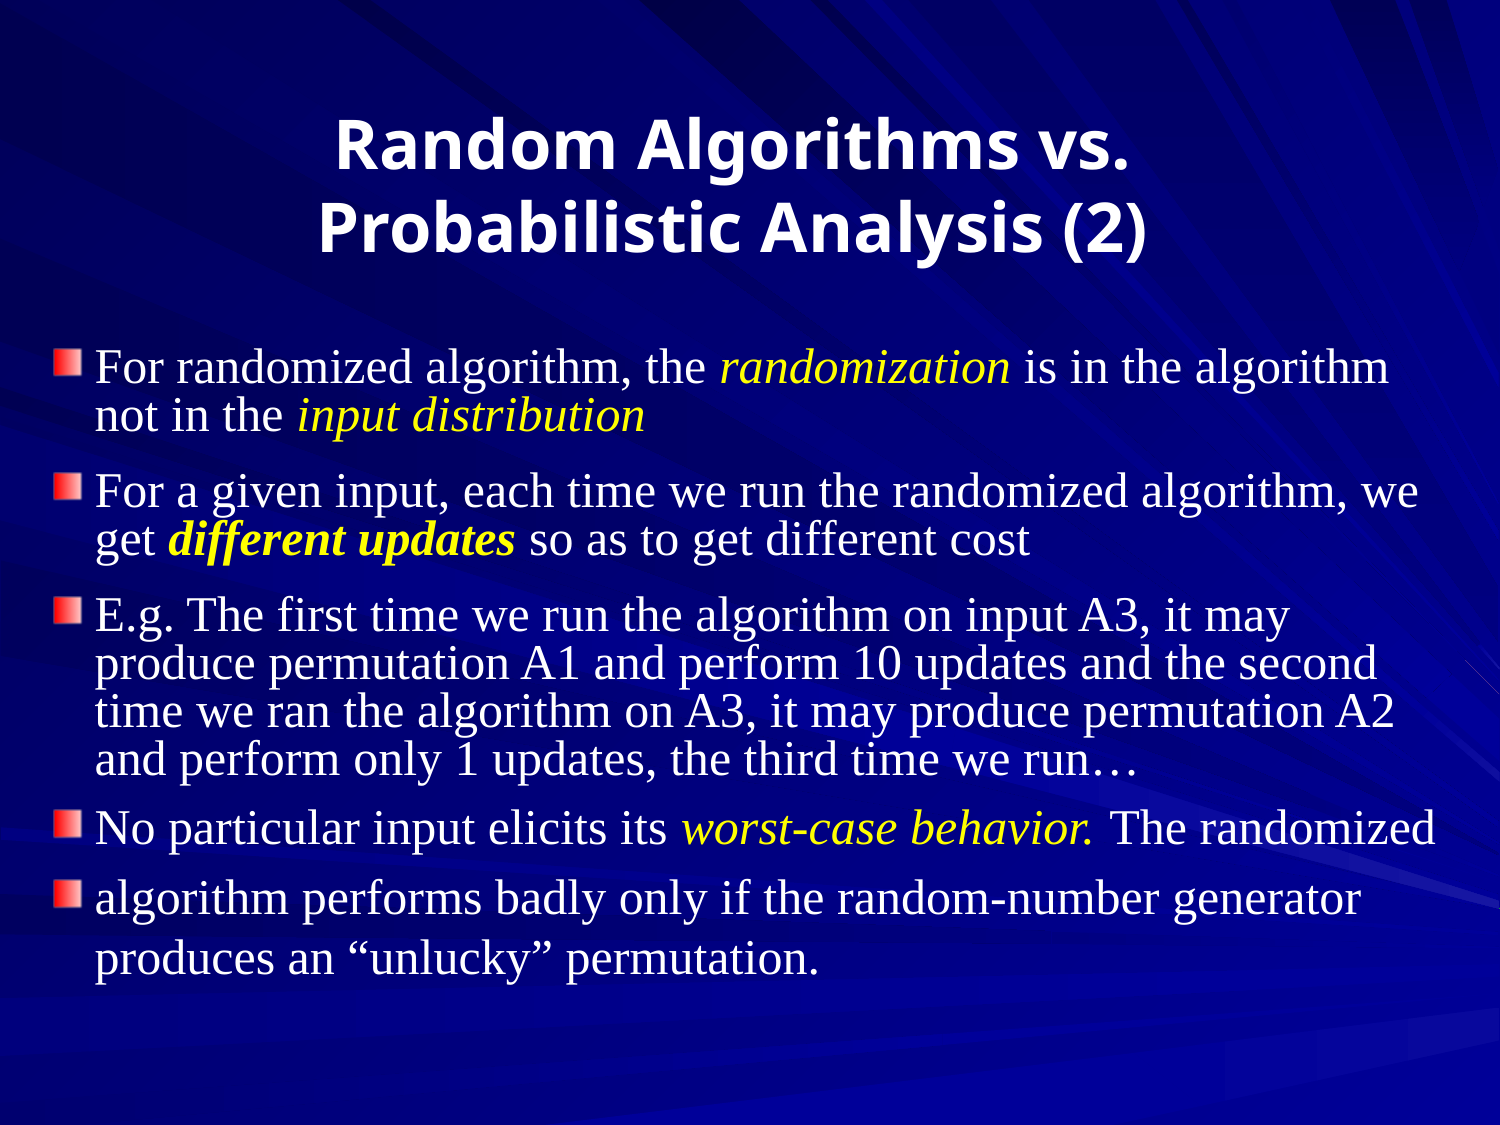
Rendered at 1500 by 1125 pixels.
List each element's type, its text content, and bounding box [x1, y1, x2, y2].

picture [52, 595, 85, 627]
list For randomized algorithm, the randomization is in the algorithm not in the input distribution For a given input, each time we run the randomized algorithm, we get different updates so as to get different cost E.g. The first time we run the algorithm on input A3, it may produce permutation A1 and perform 10 updates and the second time we ran the algorithm on A3, it may produce permutation A2 and perform only 1 updates, the third time we run… No particular input elicits its worst-case behavior. The randomized algorithm performs badly only if the random-number generator produces an “unlucky” permutation. [37, 337, 1463, 1063]
picture [52, 808, 85, 841]
picture [52, 471, 85, 503]
picture [52, 347, 85, 379]
picture [52, 878, 85, 911]
title Random Algorithms vs. Probabilistic Analysis (2) [99, 74, 1366, 292]
